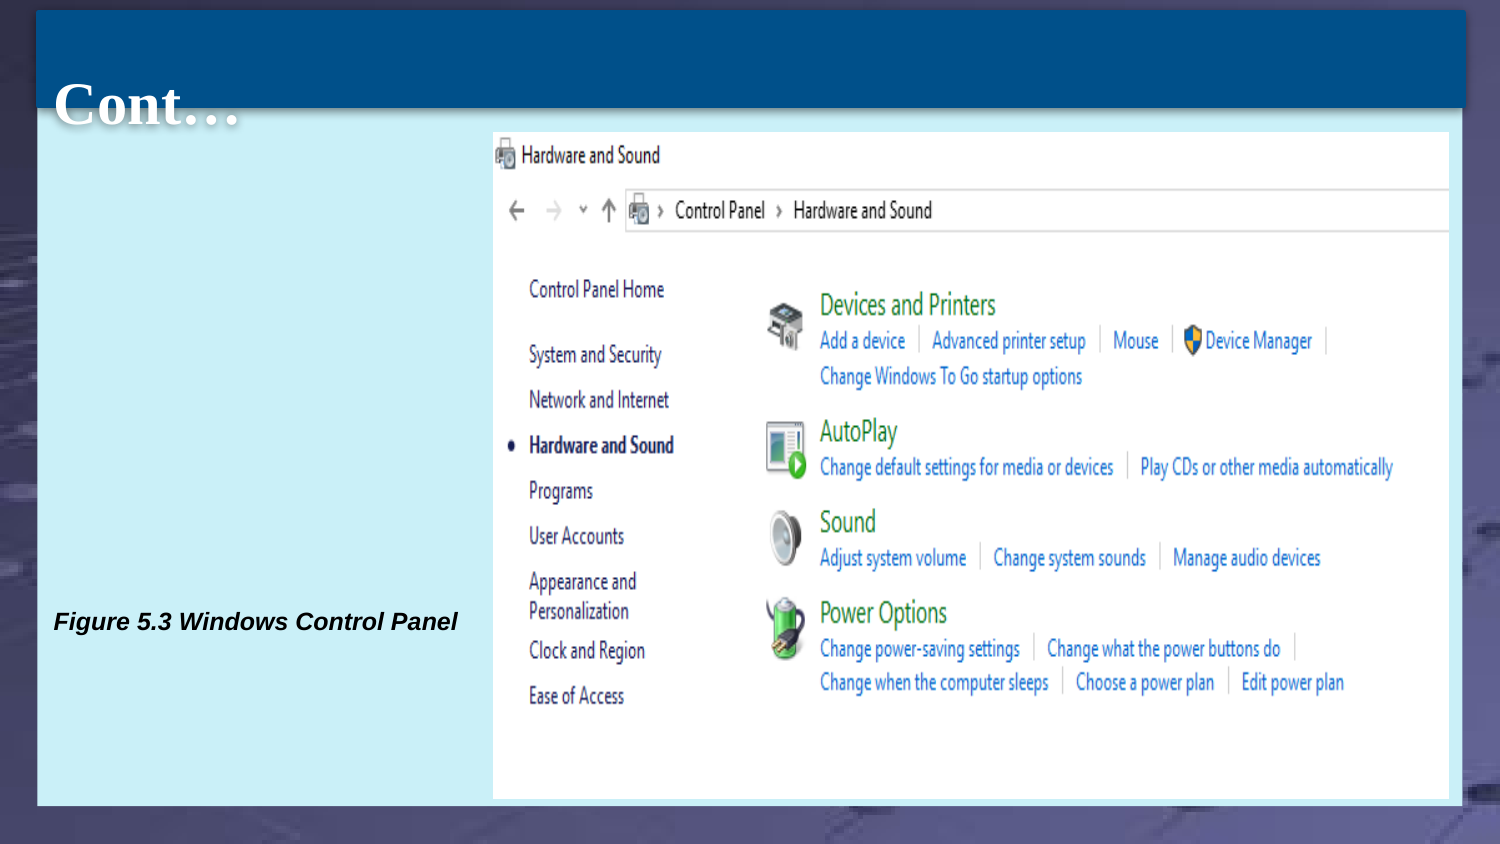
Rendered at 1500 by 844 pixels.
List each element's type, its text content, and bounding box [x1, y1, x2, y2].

picture [0, 0, 1500, 844]
text_box Figure 5.3 Windows Control Panel [11, 586, 487, 651]
title Cont… [38, 12, 1464, 107]
